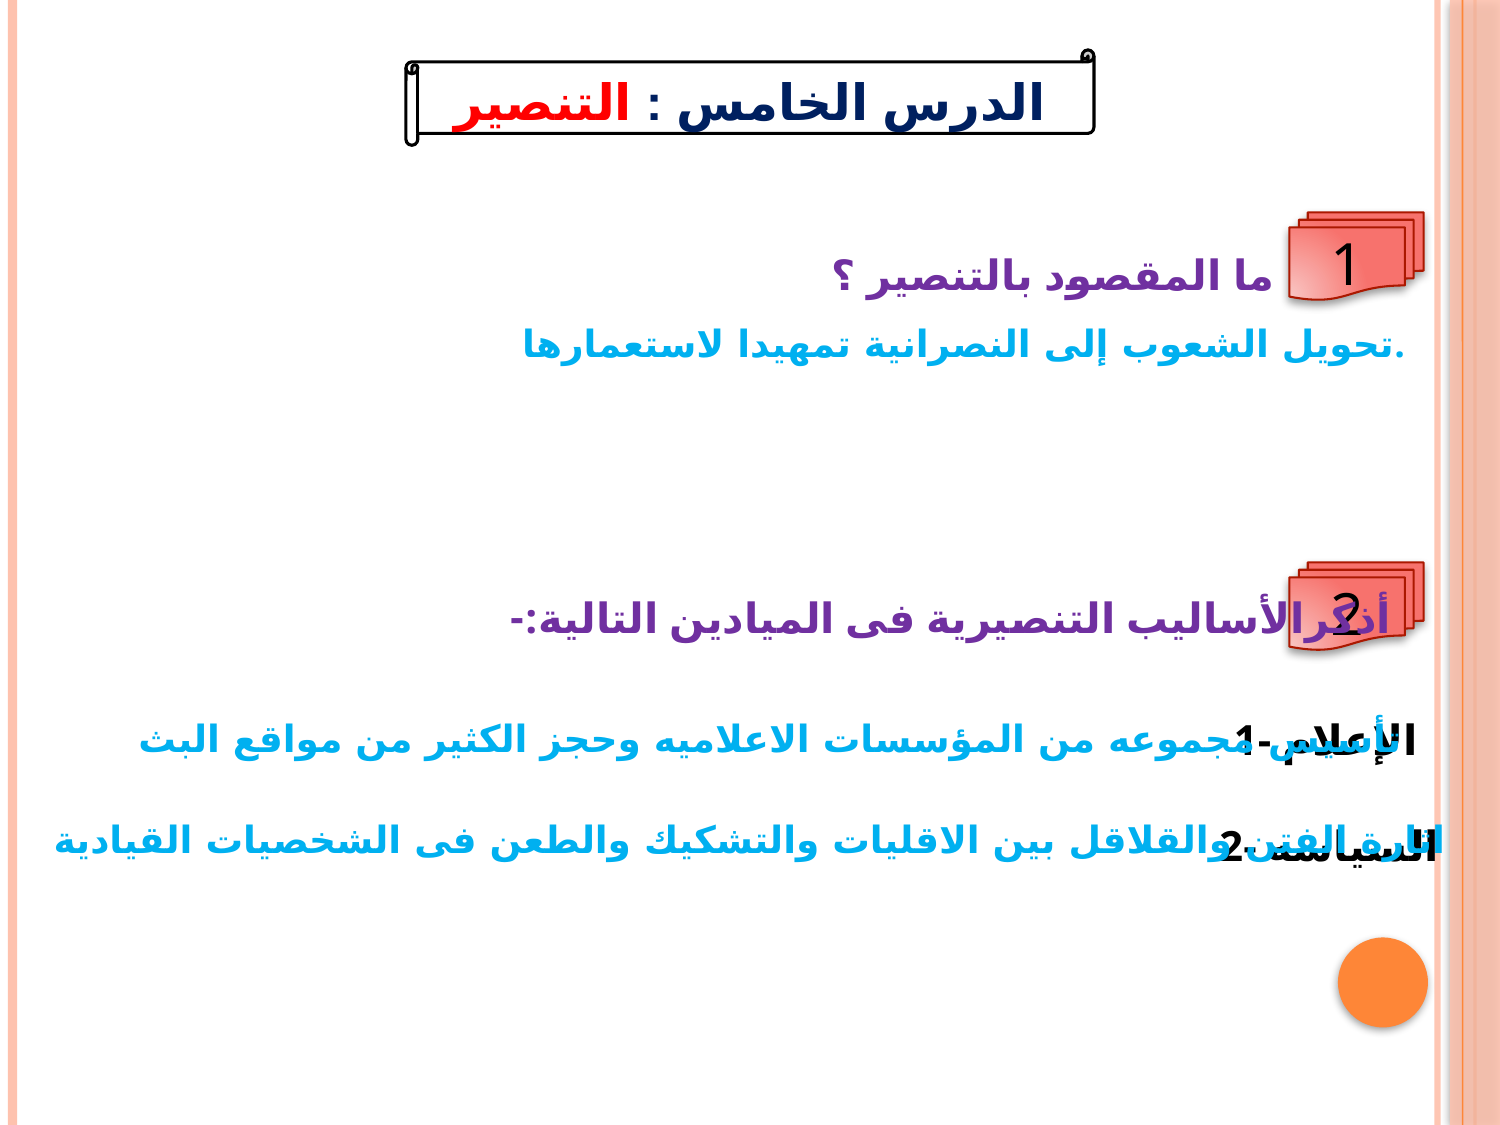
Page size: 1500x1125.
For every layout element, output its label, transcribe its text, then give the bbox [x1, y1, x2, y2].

text_box [405, 49, 1094, 146]
text_box ما المقصود بالتنصير ؟ [83, 191, 1290, 307]
text_box اثارة الفتن والقلاقل بين الاقليات والتشكيك والطعن فى الشخصيات القيادية [38, 808, 1462, 869]
text_box [0, 0, 1500, 75]
text_box 2- السياسه [1204, 869, 1454, 878]
text_box 1 [1290, 211, 1425, 301]
text_box تأسيس مجموعه من المؤسسات الاعلاميه وحجز الكثير من مواقع البث [123, 707, 1418, 768]
text_box تحويل الشعوب إلى النصرانية تمهيدا لاستعمارها. [507, 312, 1420, 373]
text_box 2 [1288, 561, 1425, 630]
text_box 1- الإعلام [1219, 706, 1444, 772]
text_box أذكرالأساليب التنصيرية فى الميادين التالية:- [494, 584, 1406, 650]
text_box الدرس الخامس : التنصير [439, 62, 1061, 138]
